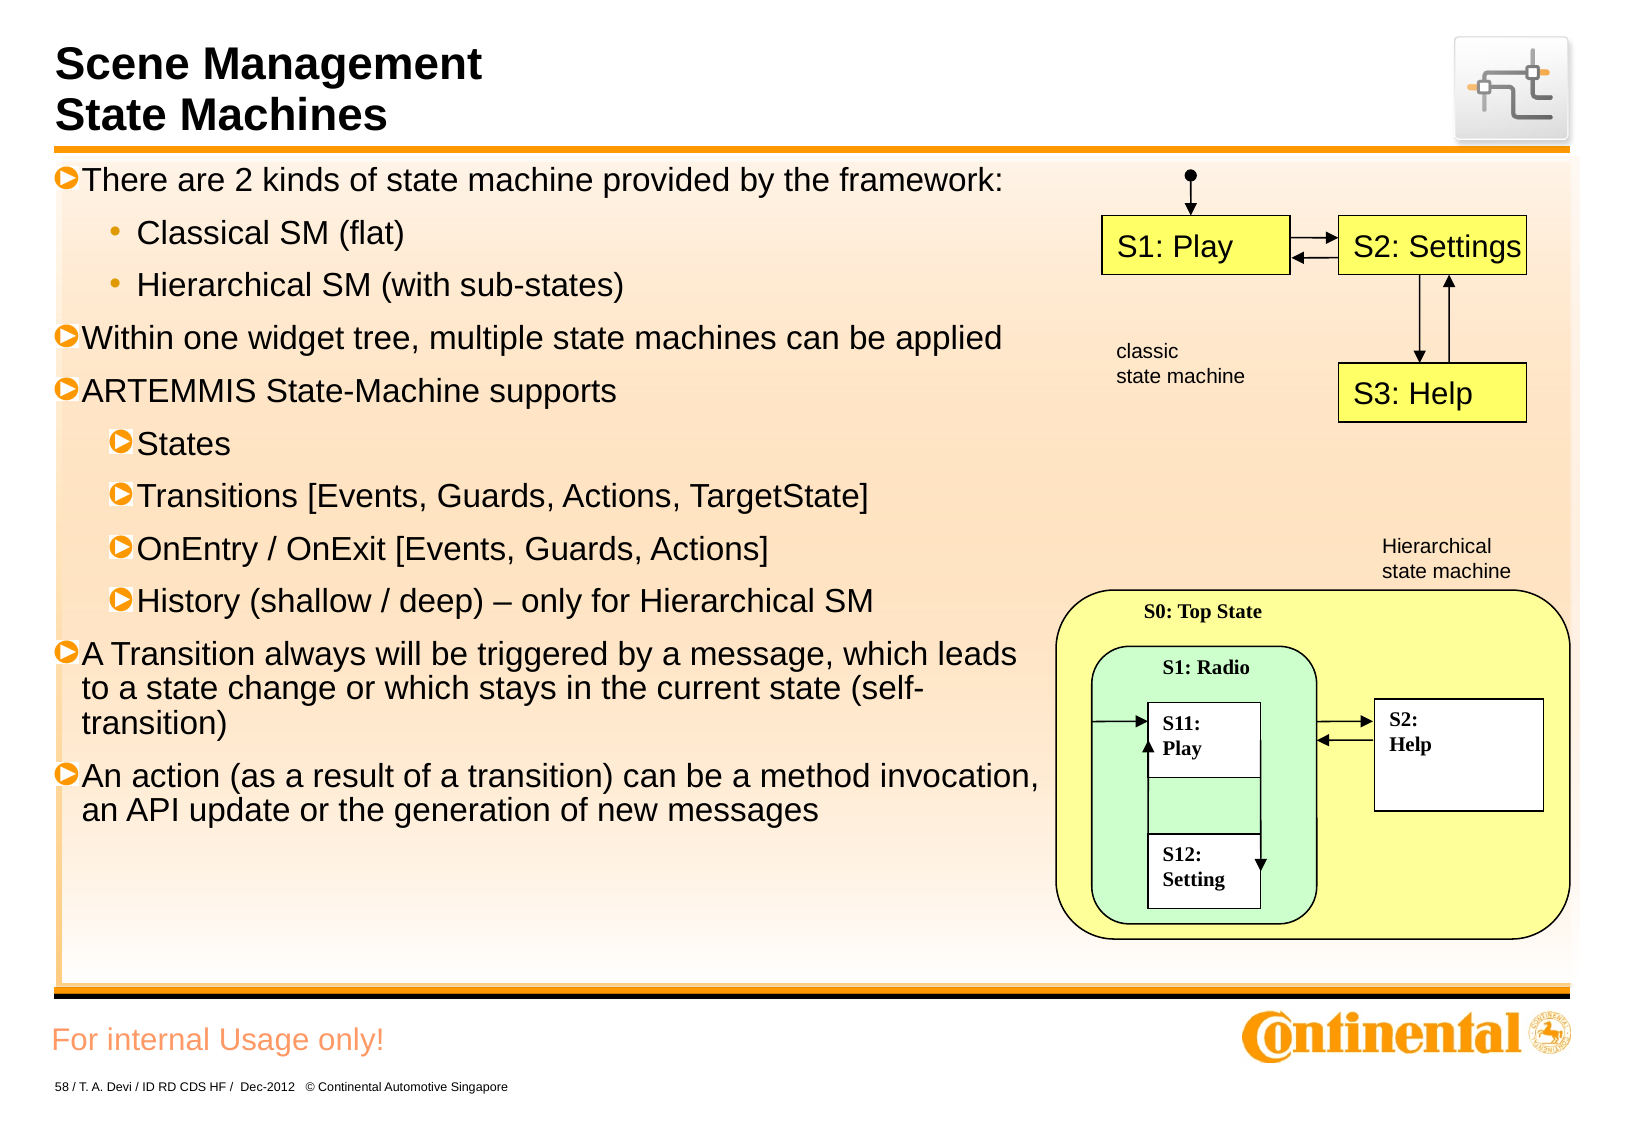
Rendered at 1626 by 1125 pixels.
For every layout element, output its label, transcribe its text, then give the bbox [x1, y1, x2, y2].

picture [54, 987, 1570, 999]
text_box S2: Help [1374, 698, 1544, 812]
text_box S12: Setting [1148, 833, 1261, 909]
text_box [1413, 274, 1426, 363]
text_box S2: Settings [1338, 215, 1527, 275]
picture [54, 166, 79, 190]
picture [54, 20, 1582, 159]
slide_number 58 / T. A. Devi / ID RD CDS HF / Dec-2012 © Continental Automotive Singapore [54, 1070, 570, 1094]
picture [109, 535, 133, 559]
text_box [1091, 646, 1148, 721]
picture [109, 587, 133, 612]
text_box [1291, 251, 1339, 264]
text_box S3: Help [1338, 362, 1527, 423]
text_box [1316, 715, 1374, 728]
picture [109, 482, 133, 506]
text_box S0: Top State [1129, 590, 1298, 647]
list There are 2 kinds of state machine provided by the framework: Classical SM (flat) Hierarchical SM (with sub-states) Within one widget tree, multiple state machines can be applied ARTEMMIS State-Machine supports States Transitions [Events, Guards, Actions, TargetState] OnEntry / OnExit [Events, Guards, Actions] History (shallow / deep) – only for Hierarchical SM A Transition always will be triggered by a message, which leads to a state change or which stays in the current state (self-transition) An action (as a result of a transition) can be a method invocation, an API update or the generation of new messages [54, 163, 1049, 957]
picture [54, 324, 79, 348]
text_box [1442, 274, 1456, 363]
text_box [1290, 231, 1339, 244]
text_box [1184, 169, 1197, 216]
text_box S11: Play [1148, 703, 1261, 778]
text_box S1: Play [1102, 215, 1291, 275]
picture [109, 429, 133, 454]
text_box [1091, 647, 1317, 924]
picture [54, 377, 79, 401]
text_box Hierarchical state machine [1367, 524, 1527, 590]
text_box [1091, 715, 1149, 728]
title Scene Management State Machines [54, 36, 1571, 141]
text_box classic state machine [1101, 330, 1261, 396]
text_box [1316, 734, 1374, 747]
text_box S1: Radio [1148, 646, 1280, 703]
text_box [1056, 590, 1570, 940]
picture [54, 762, 79, 786]
picture [1242, 1010, 1571, 1063]
picture [54, 640, 79, 664]
